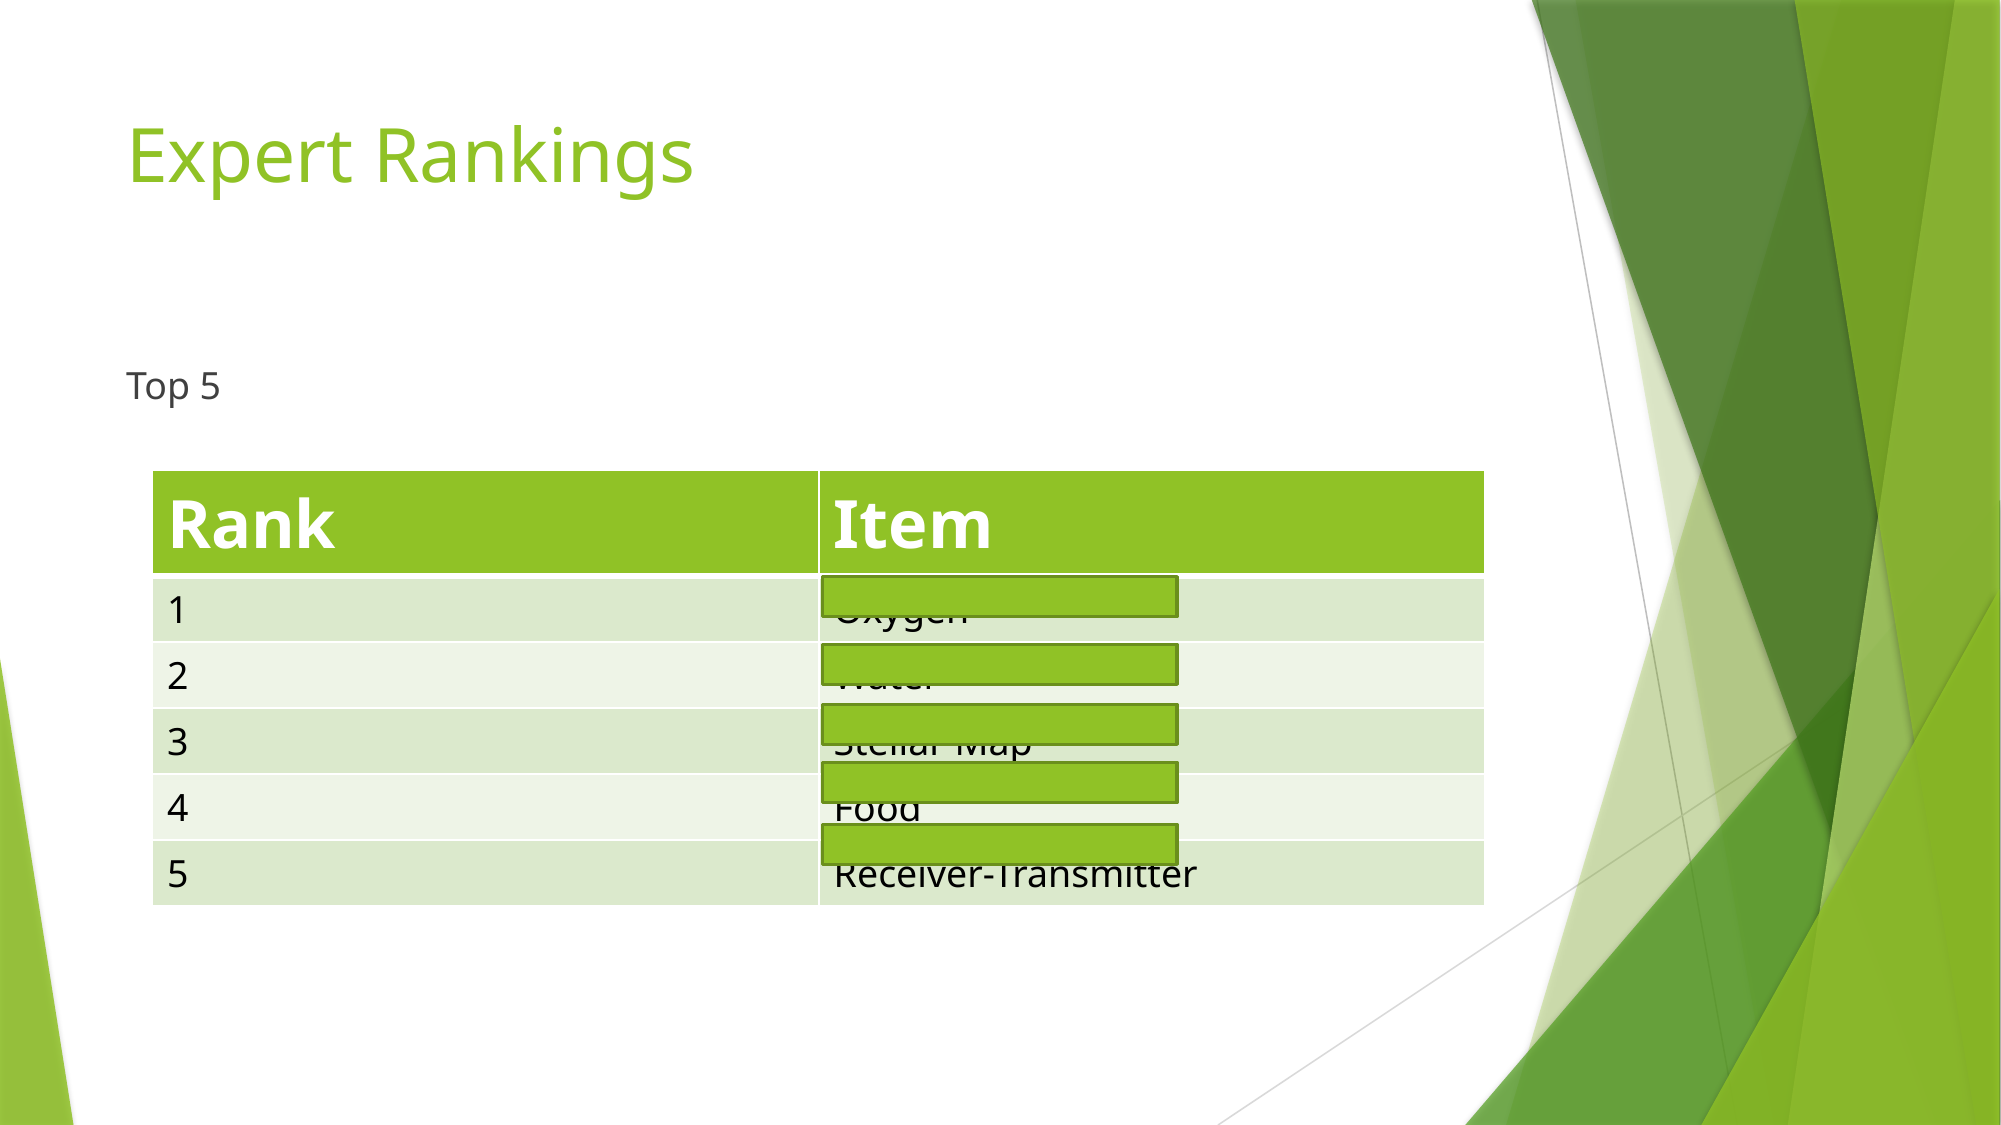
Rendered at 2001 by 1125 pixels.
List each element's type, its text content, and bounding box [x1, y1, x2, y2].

list Top 5 [111, 354, 1522, 992]
table_cell Water [820, 643, 1484, 707]
text_box [821, 575, 1179, 618]
table_header Item [820, 471, 1484, 573]
table_cell Receiver-Transmitter [820, 841, 1484, 905]
table_cell Oxygen [820, 579, 1484, 641]
table_cell 1 [153, 579, 818, 641]
table_cell 3 [153, 709, 818, 773]
text_box [821, 761, 1179, 804]
table_cell 2 [153, 643, 818, 707]
table_cell 5 [153, 841, 818, 905]
table_cell Food [820, 775, 1484, 839]
table_cell Stellar Map [820, 709, 1484, 773]
title Expert Rankings [111, 99, 1522, 317]
text_box [821, 643, 1179, 686]
table_cell 4 [153, 775, 818, 839]
text_box [821, 823, 1179, 866]
table_header Rank [153, 471, 818, 573]
text_box [821, 703, 1179, 746]
